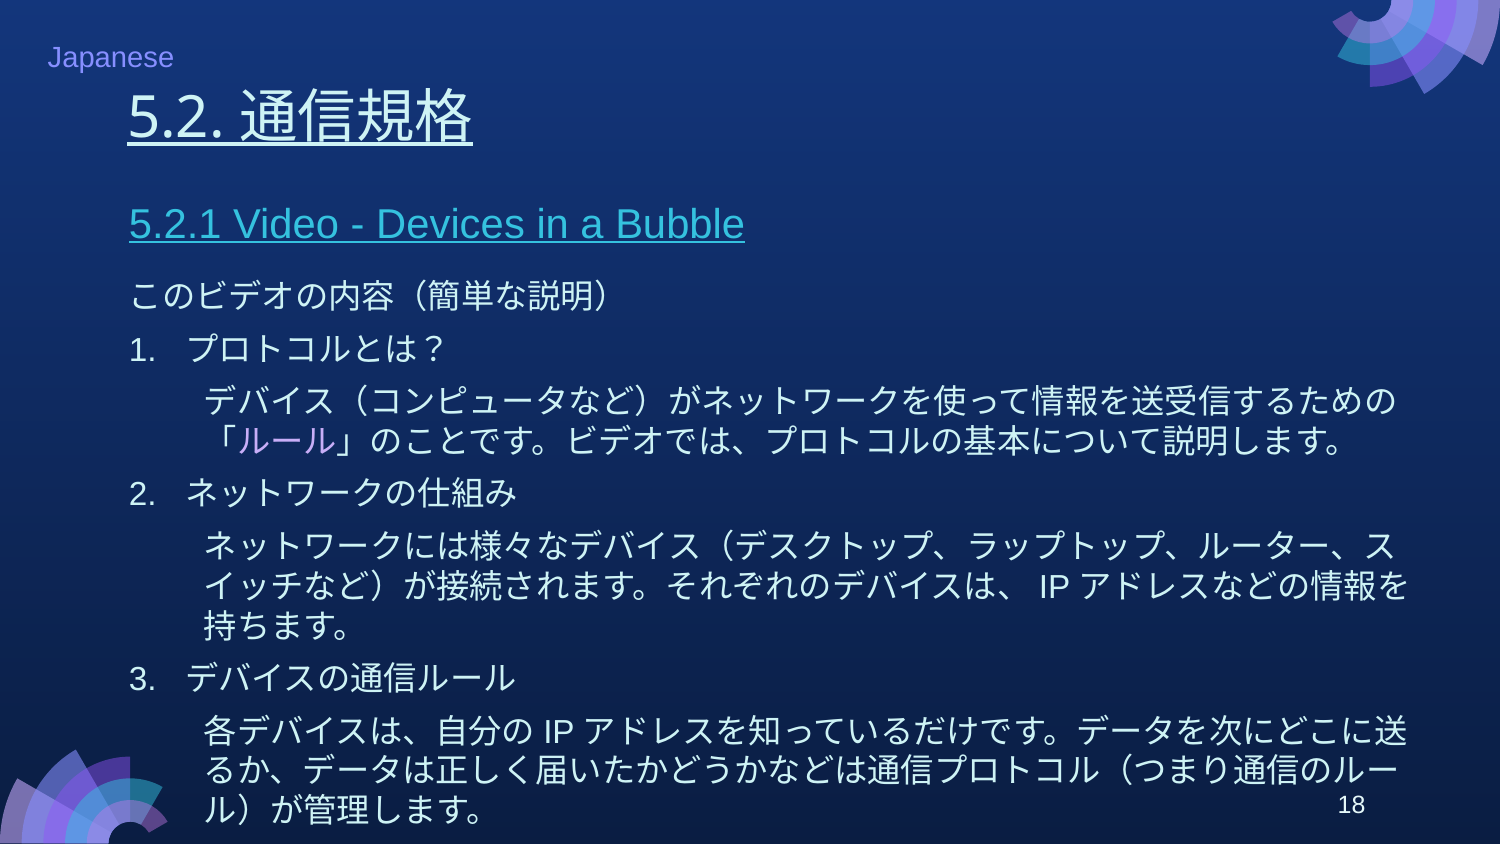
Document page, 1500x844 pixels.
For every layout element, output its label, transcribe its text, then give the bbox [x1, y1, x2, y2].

footer 18 [874, 780, 1381, 826]
title 5.2. 通信規格 [112, 64, 1460, 149]
text_box このビデオの内容（簡単な説明） プロトコルとは？ デバイス（コンピュータなど）がネットワークを使って情報を送受信するための「ルール」のことです。ビデオでは、プロトコルの基本について説明します。 ネットワークの仕組み ネットワークには様々なデバイス（デスクトップ、ラップトップ、ルーター、スイッチなど）が接続されます。それぞれのデバイスは、IPアドレスなどの情報を持ちます。 デバイスの通信ルール 各デバイスは、自分のIPアドレスを知っているだけです。データを次にどこに送るか、データは正しく届いたかどうかなどは通信プロトコル（つまり通信のルール）が管理します。 [114, 267, 1444, 837]
text_box 5.2.1 Video - Devices in a Bubble [114, 189, 1378, 255]
